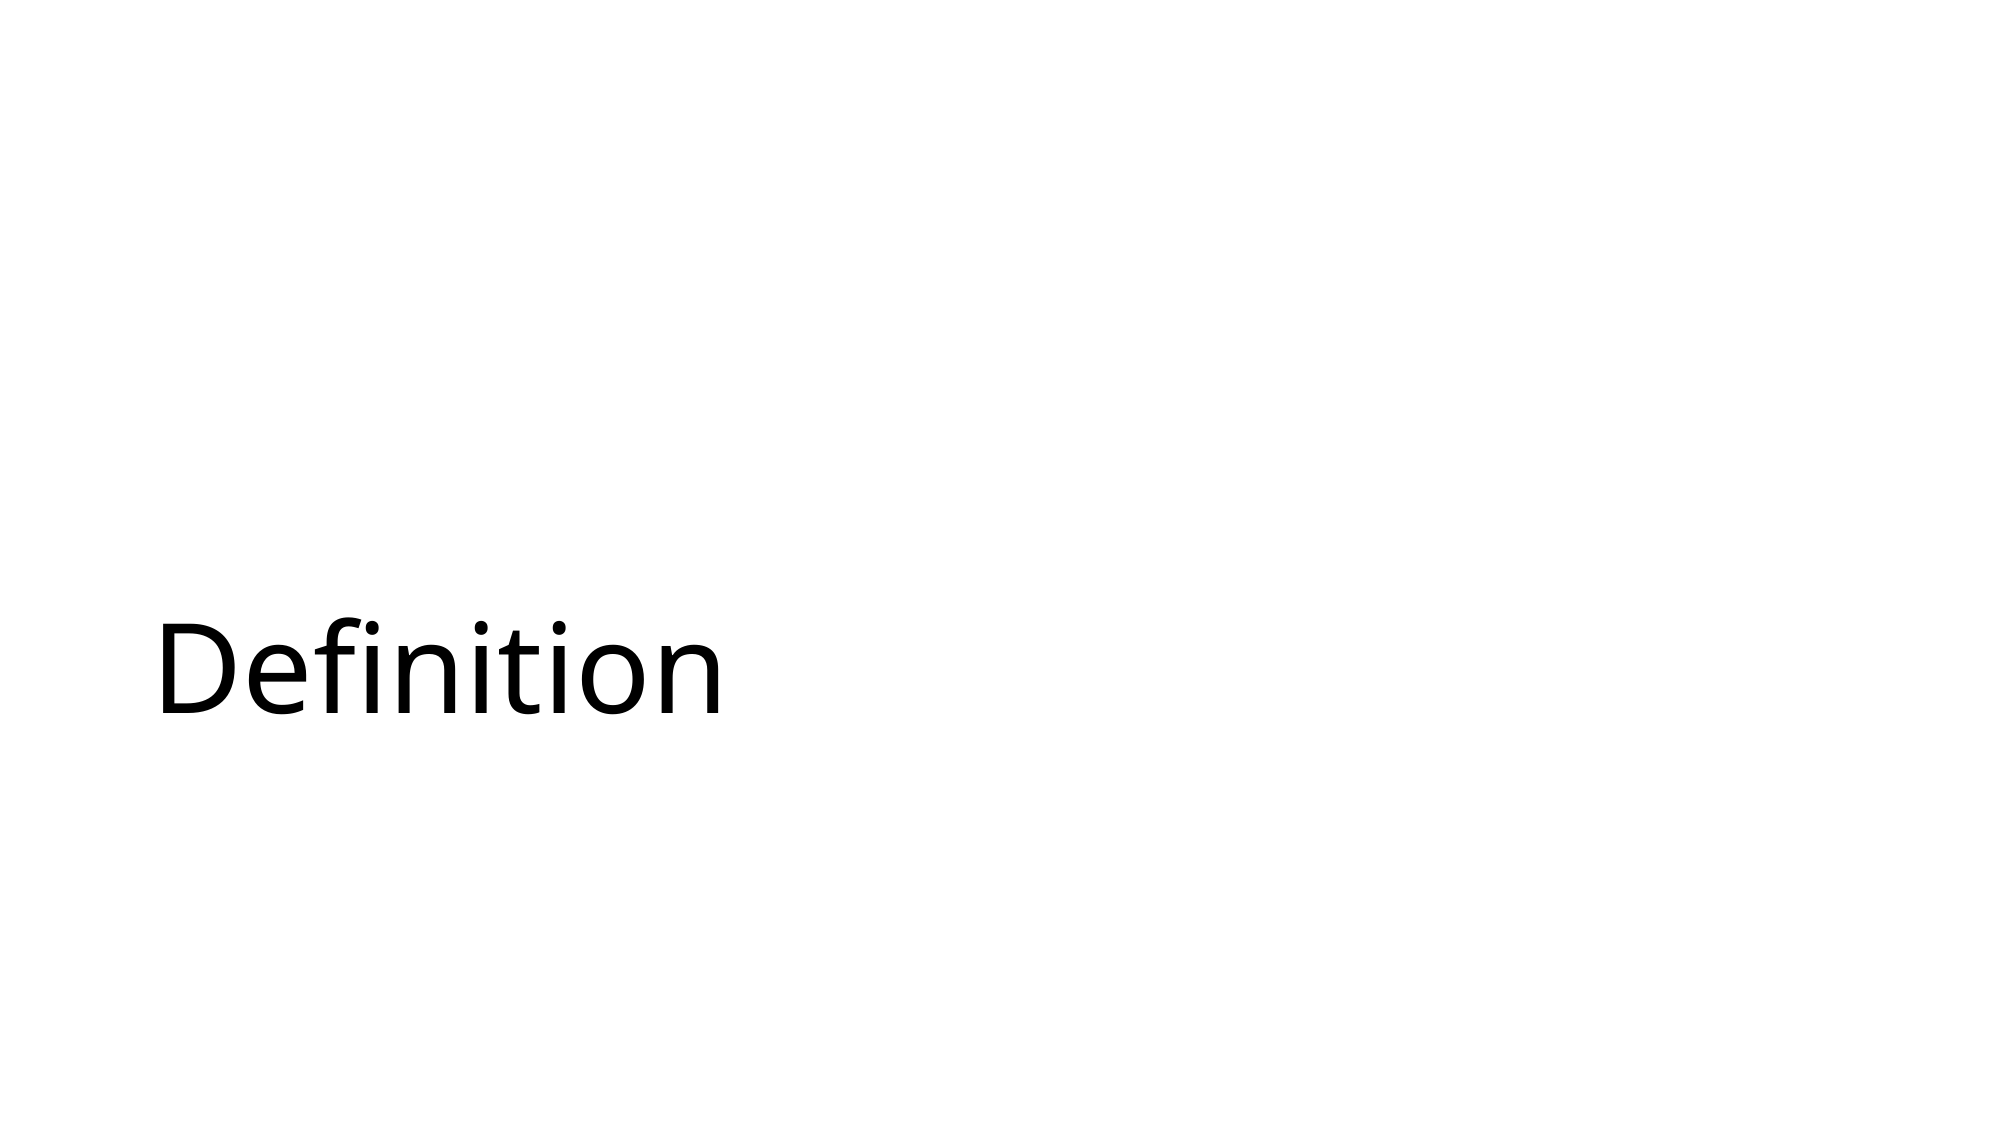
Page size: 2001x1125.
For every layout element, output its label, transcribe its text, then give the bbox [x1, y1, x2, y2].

title Definition [136, 280, 1862, 749]
